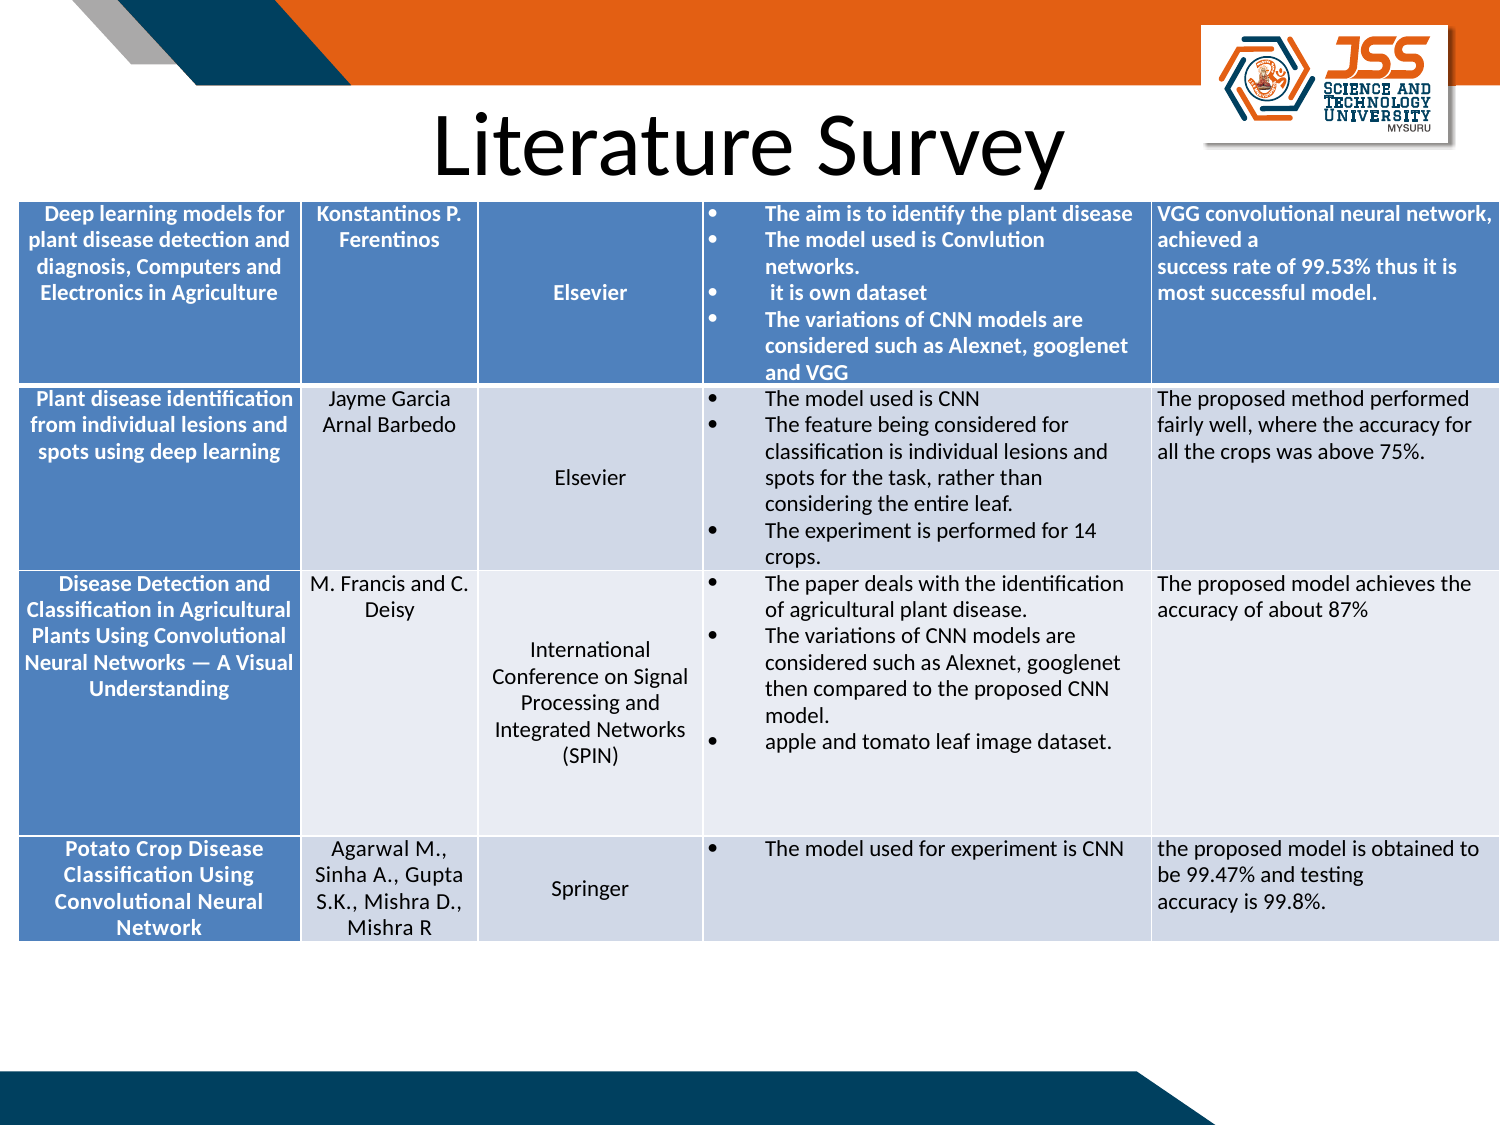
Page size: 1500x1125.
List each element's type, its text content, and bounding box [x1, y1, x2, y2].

table_cell The model used is CNN The feature being considered for classification is individual lesions and spots for the task, rather than considering the entire leaf. The experiment is performed for 14 crops. [704, 388, 1151, 570]
table_cell the proposed model is obtained to be 99.47% and testing accuracy is 99.8%. [1152, 837, 1499, 941]
table_cell Jayme Garcia Arnal Barbedo [302, 388, 477, 570]
table_cell The proposed model achieves the accuracy of about 87% [1152, 571, 1499, 835]
table_header VGG convolutional neural network, achieved a success rate of 99.53% thus it is most successful model. [1152, 202, 1499, 383]
table_header Deep learning models for plant disease detection and diagnosis, Computers and Electronics in Agriculture [19, 202, 300, 383]
table_cell Potato Crop Disease Classification Using Convolutional Neural Network [19, 837, 300, 941]
table_cell The model used for experiment is CNN [704, 837, 1151, 941]
table_cell Springer [479, 837, 702, 941]
table_cell International Conference on Signal Processing and Integrated Networks (SPIN) [479, 571, 702, 835]
slide_number 5 [1074, 1042, 1425, 1103]
table_cell Elsevier [479, 388, 702, 570]
table_header Konstantinos P. Ferentinos [302, 202, 477, 383]
table_cell Disease Detection and Classification in Agricultural Plants Using Convolutional Neural Networks — A Visual Understanding [19, 571, 300, 835]
table_cell The paper deals with the identification of agricultural plant disease. The variations of CNN models are considered such as Alexnet, googlenet then compared to the proposed CNN model. apple and tomato leaf image dataset. [704, 571, 1151, 835]
table_cell M. Francis and C. Deisy [302, 571, 477, 835]
table_cell The proposed method performed fairly well, where the accuracy for all the crops was above 75%. [1152, 388, 1499, 570]
table_cell Plant disease identification from individual lesions and spots using deep learning [19, 388, 300, 570]
table_header The aim is to identify the plant disease The model used is Convlution networks. it is own dataset The variations of CNN models are considered such as Alexnet, googlenet and VGG [704, 202, 1151, 383]
table_cell Agarwal M., Sinha A., Gupta S.K., Mishra D., Mishra R [302, 837, 477, 941]
table_header Elsevier [479, 202, 702, 383]
title Literature Survey [75, 45, 1425, 200]
